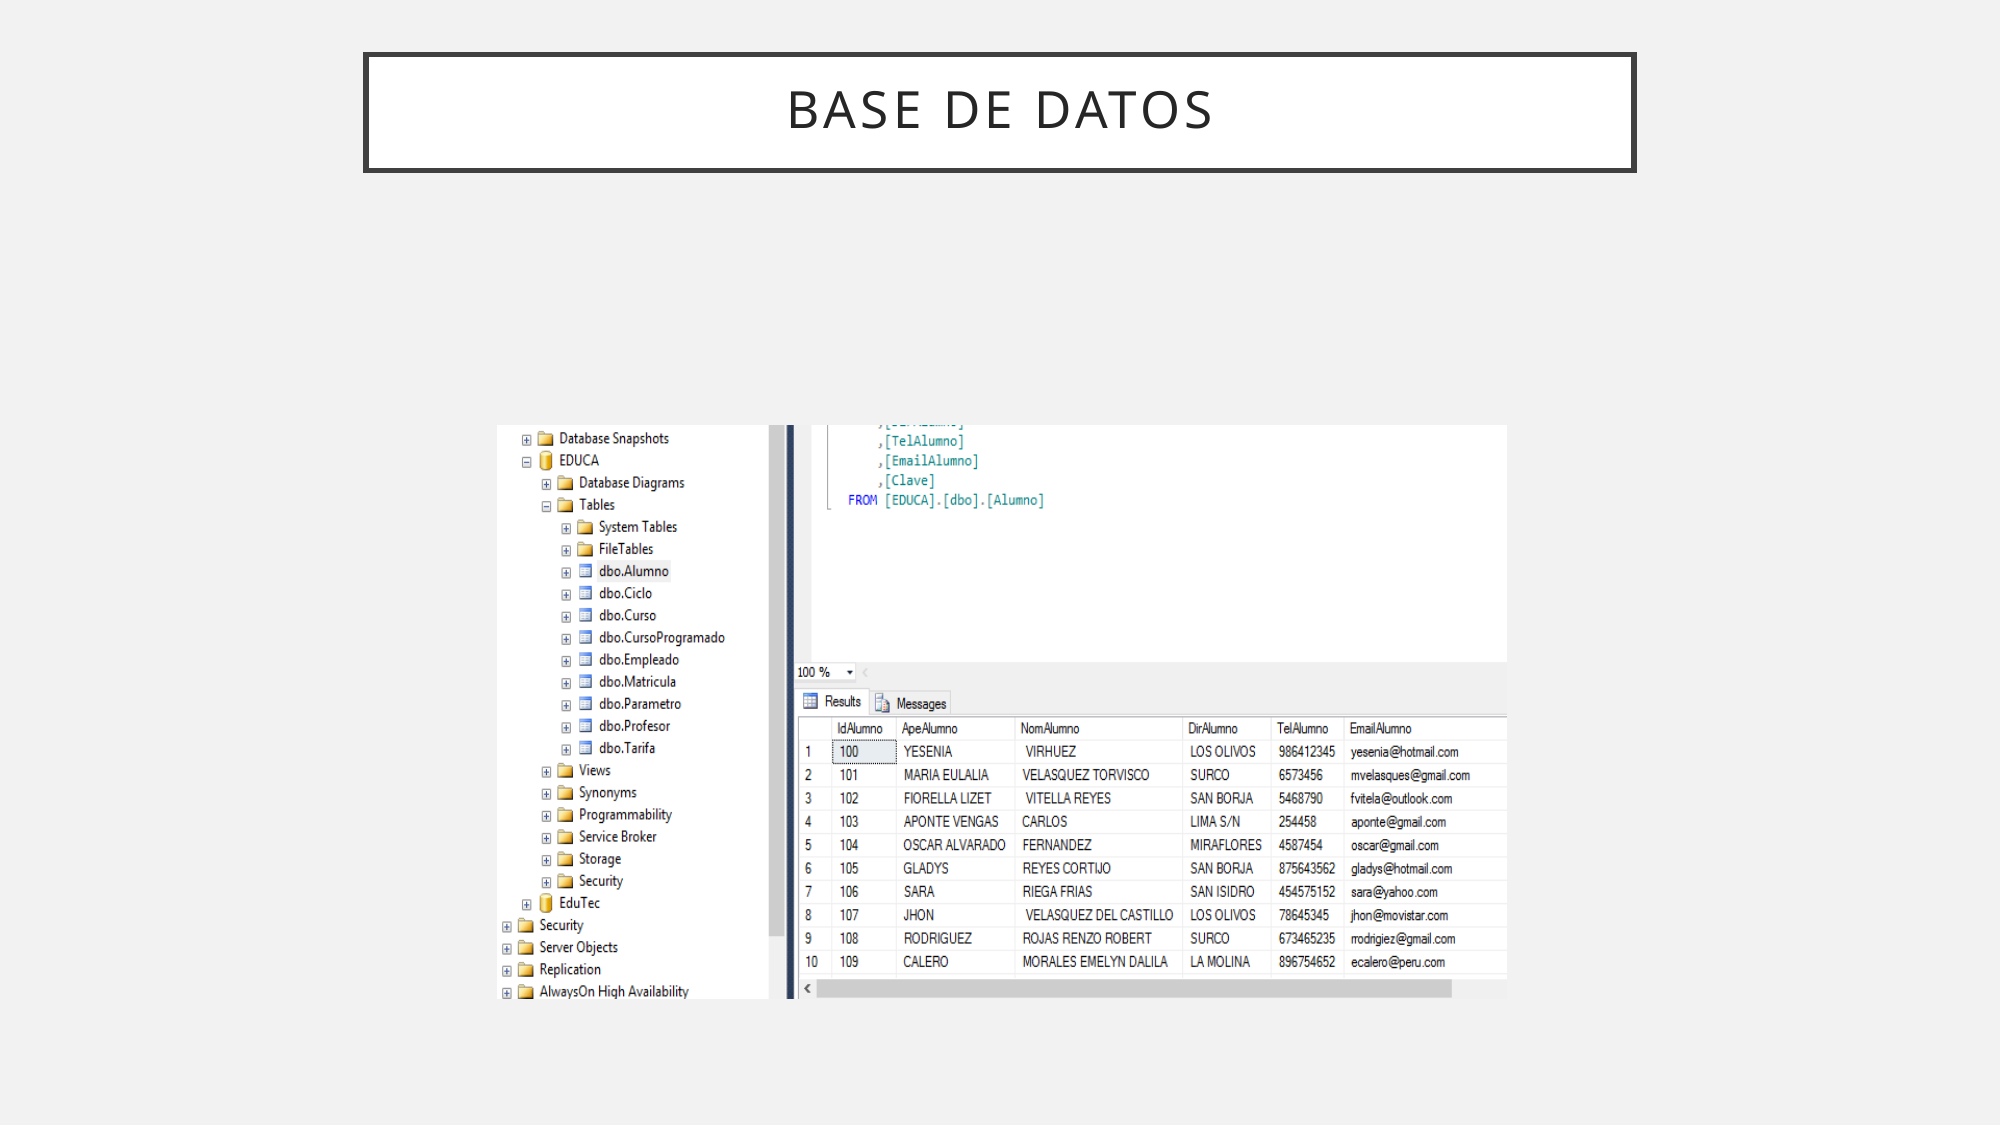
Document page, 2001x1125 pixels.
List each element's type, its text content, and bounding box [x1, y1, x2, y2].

picture [497, 425, 1507, 999]
title Base de datos [363, 52, 1637, 173]
